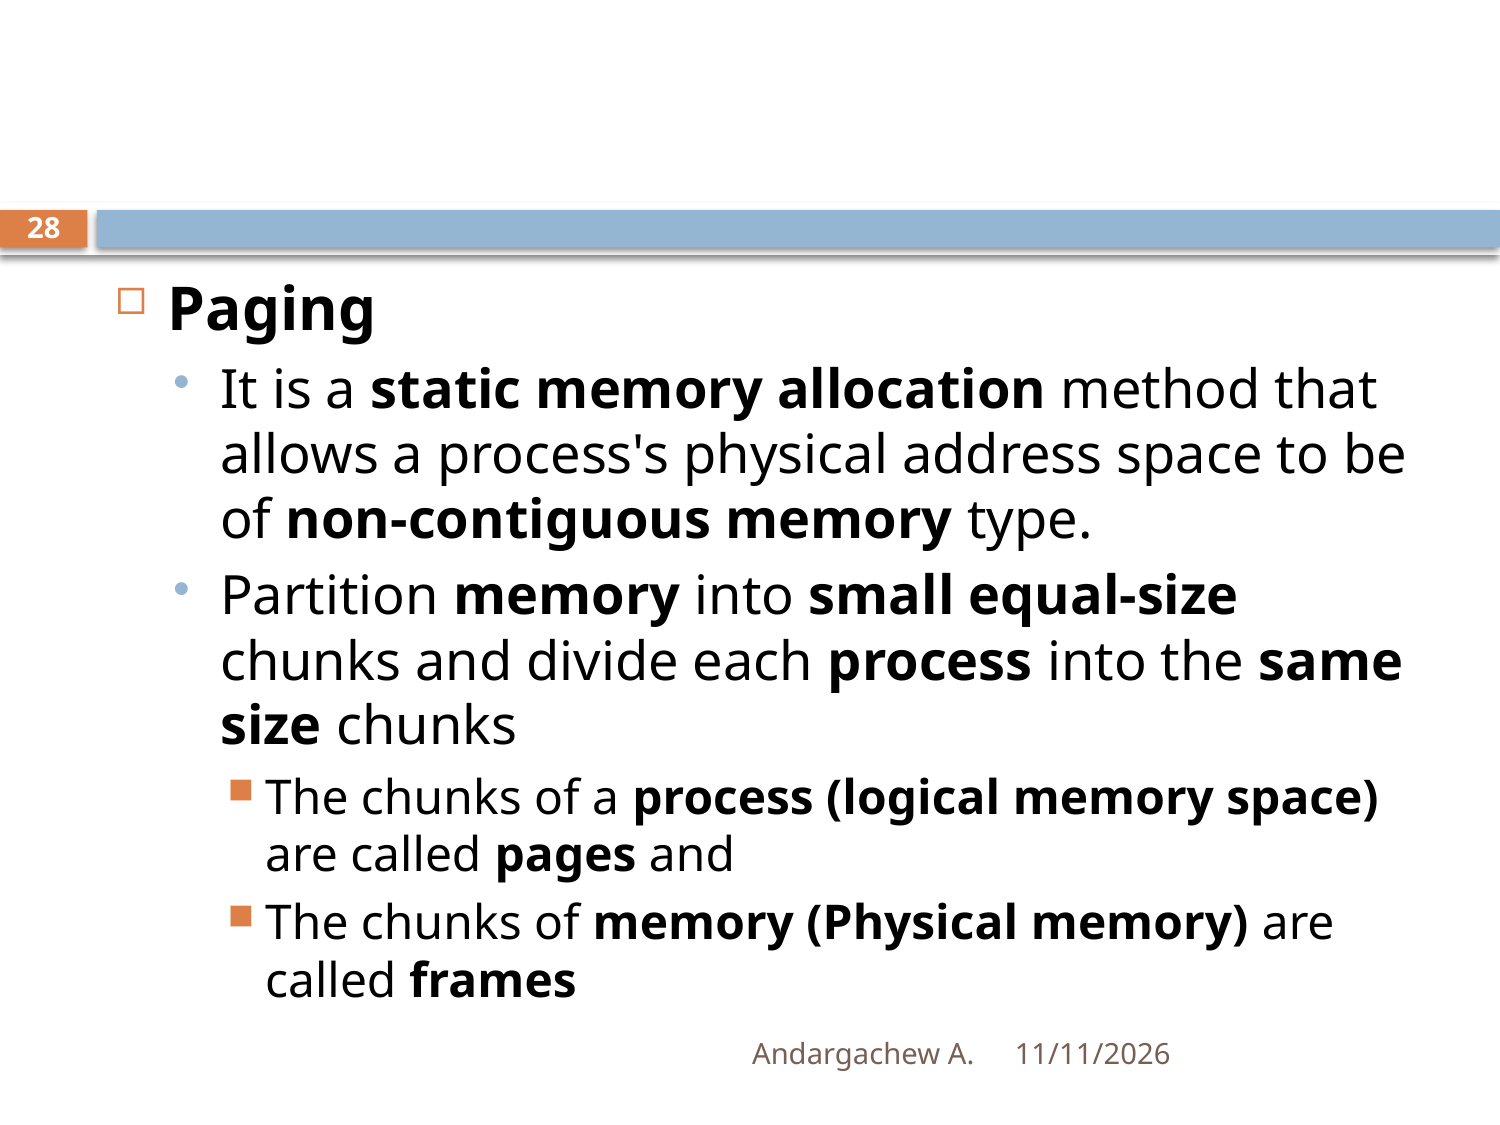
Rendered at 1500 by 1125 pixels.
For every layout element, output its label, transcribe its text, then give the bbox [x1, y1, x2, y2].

list Paging It is a static memory allocation method that allows a process's physical address space to be of non-contiguous memory type. Partition memory into small equal-size chunks and divide each process into the same size chunks The chunks of a process (logical memory space) are called pages and The chunks of memory (Physical memory) are called frames [100, 262, 1438, 1025]
slide_number 28 [0, 208, 88, 249]
footer Andargachew A. [99, 1024, 990, 1085]
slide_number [999, 1025, 1438, 1085]
